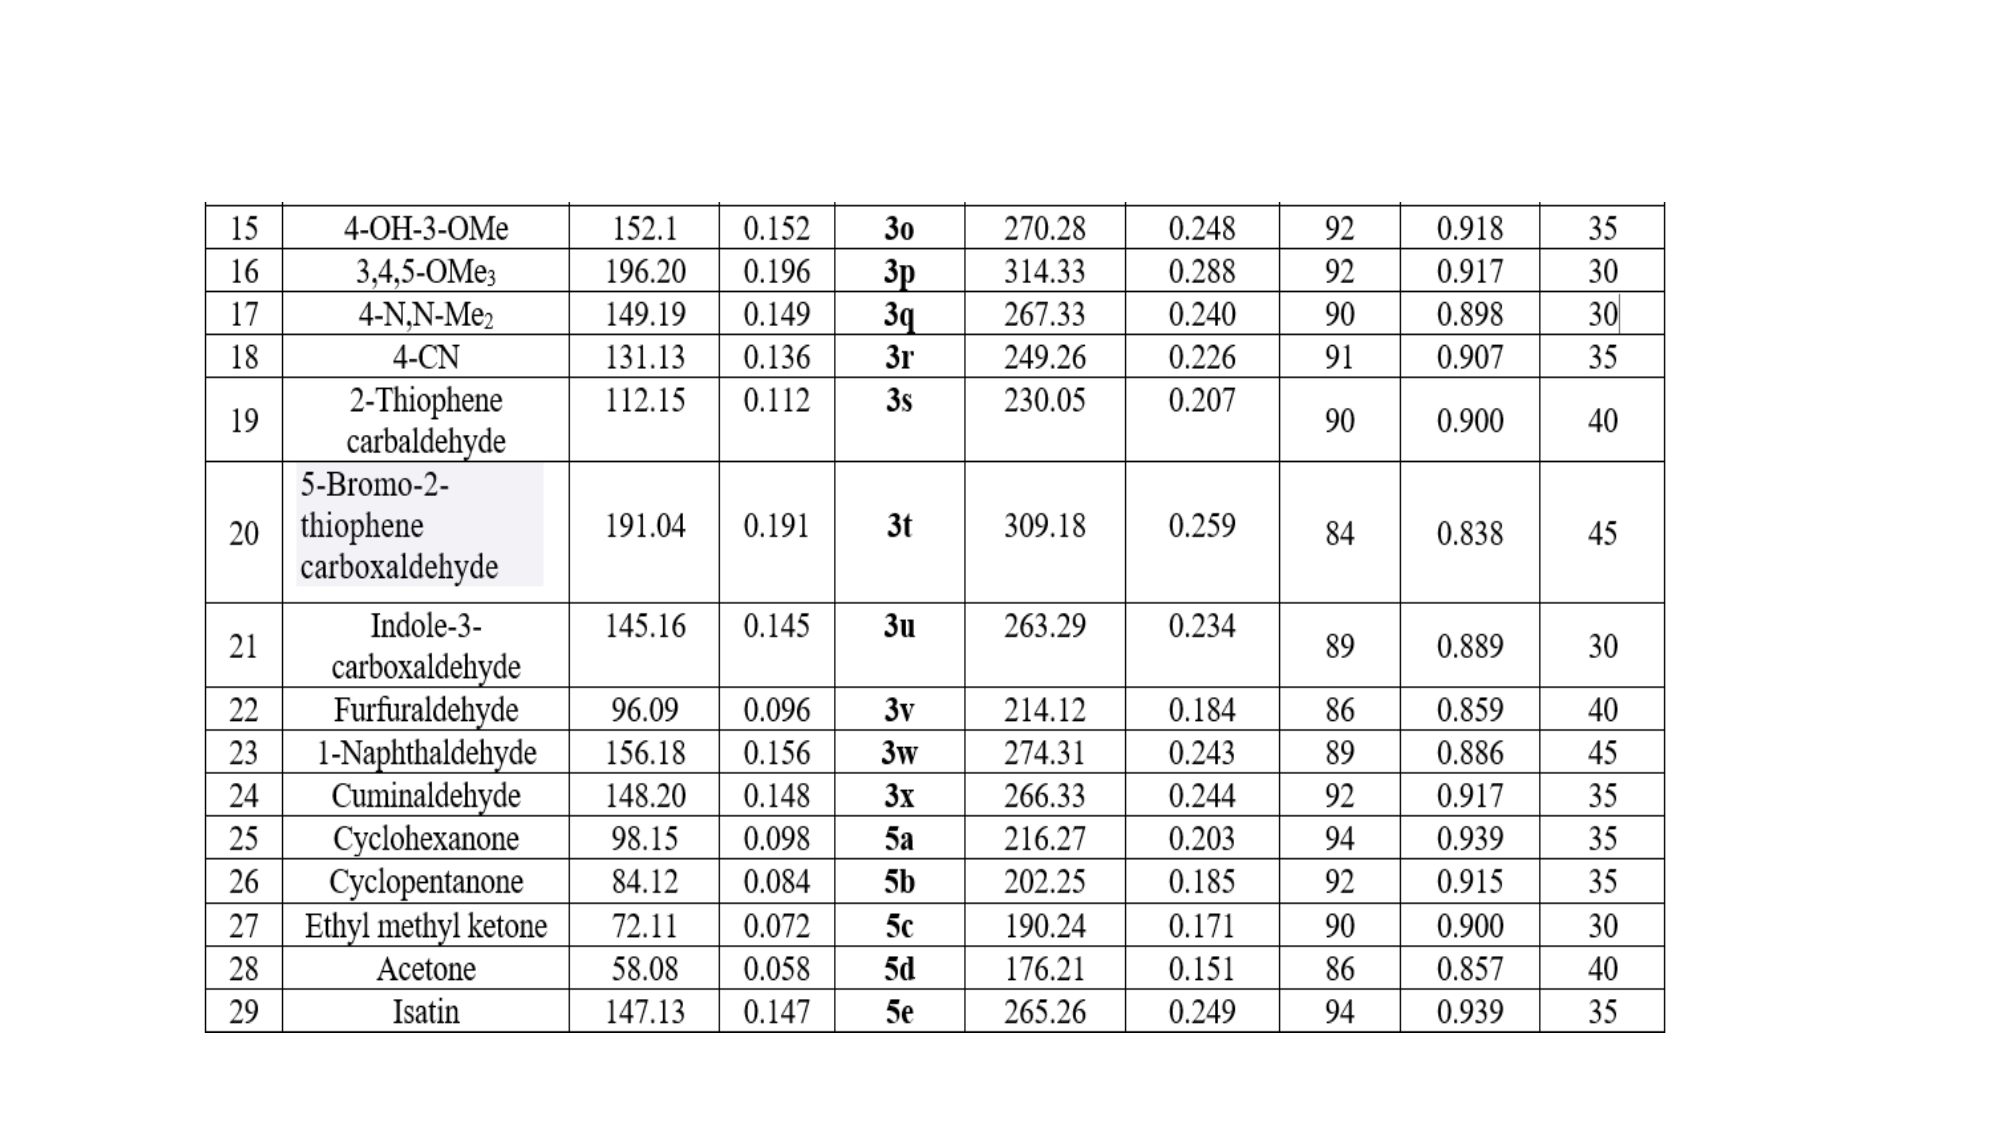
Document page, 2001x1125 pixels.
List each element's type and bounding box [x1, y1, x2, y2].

picture [55, 202, 1842, 1033]
